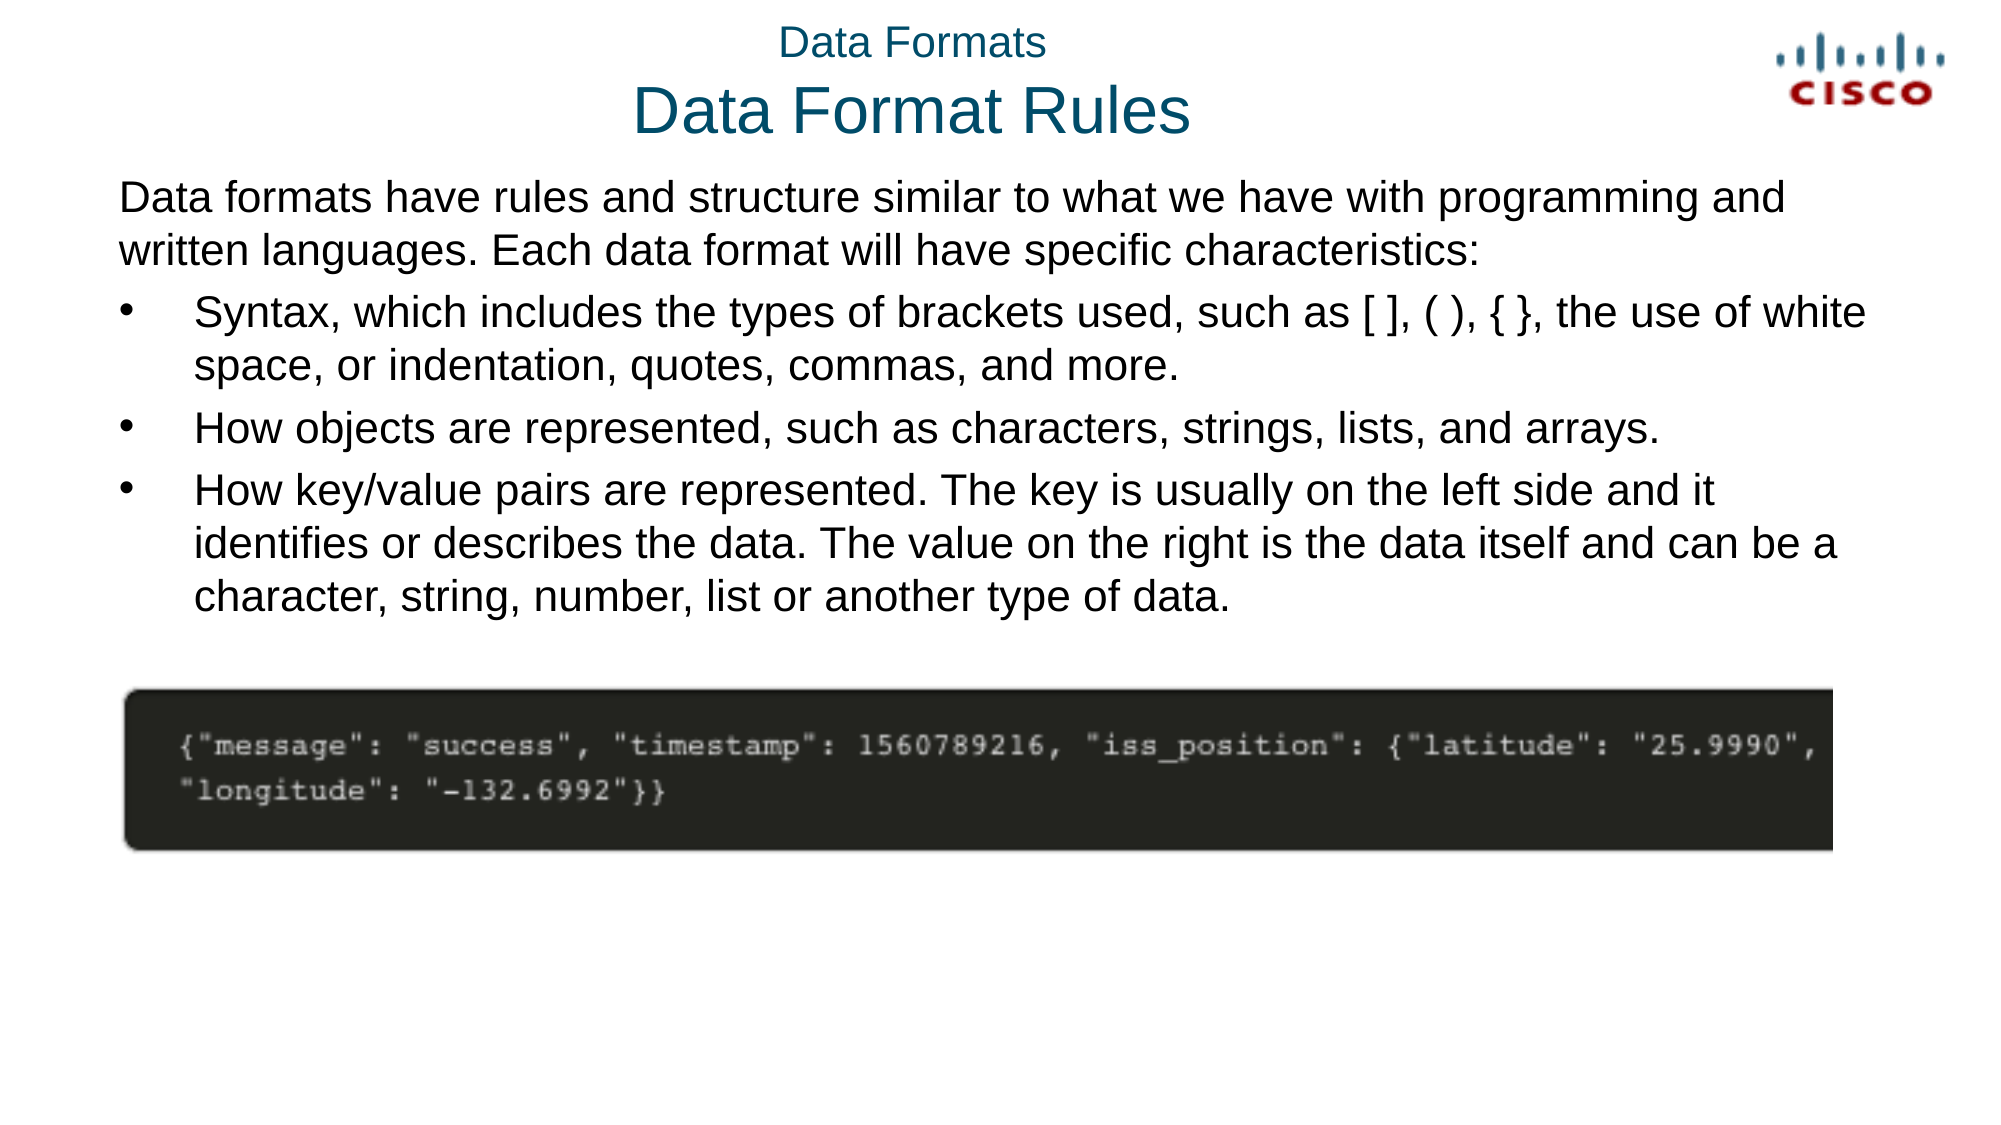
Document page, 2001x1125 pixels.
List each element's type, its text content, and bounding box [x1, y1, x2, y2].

title Data Formats Data Format Rules [0, 0, 1826, 161]
list Data formats have rules and structure similar to what we have with programming and written languages. Each data format will have specific characteristics: Syntax, which includes the types of brackets used, such as [ ], ( ), { }, the use of white space, or indentation, quotes, commas, and more. How objects are represented, such as characters, strings, lists, and arrays. How key/value pairs are represented. The key is usually on the left side and it identifies or describes the data. The value on the right is the data itself and can be a character, string, number, list or another type of data. [103, 160, 1915, 646]
picture [1826, 0, 2000, 137]
picture [116, 682, 1833, 857]
